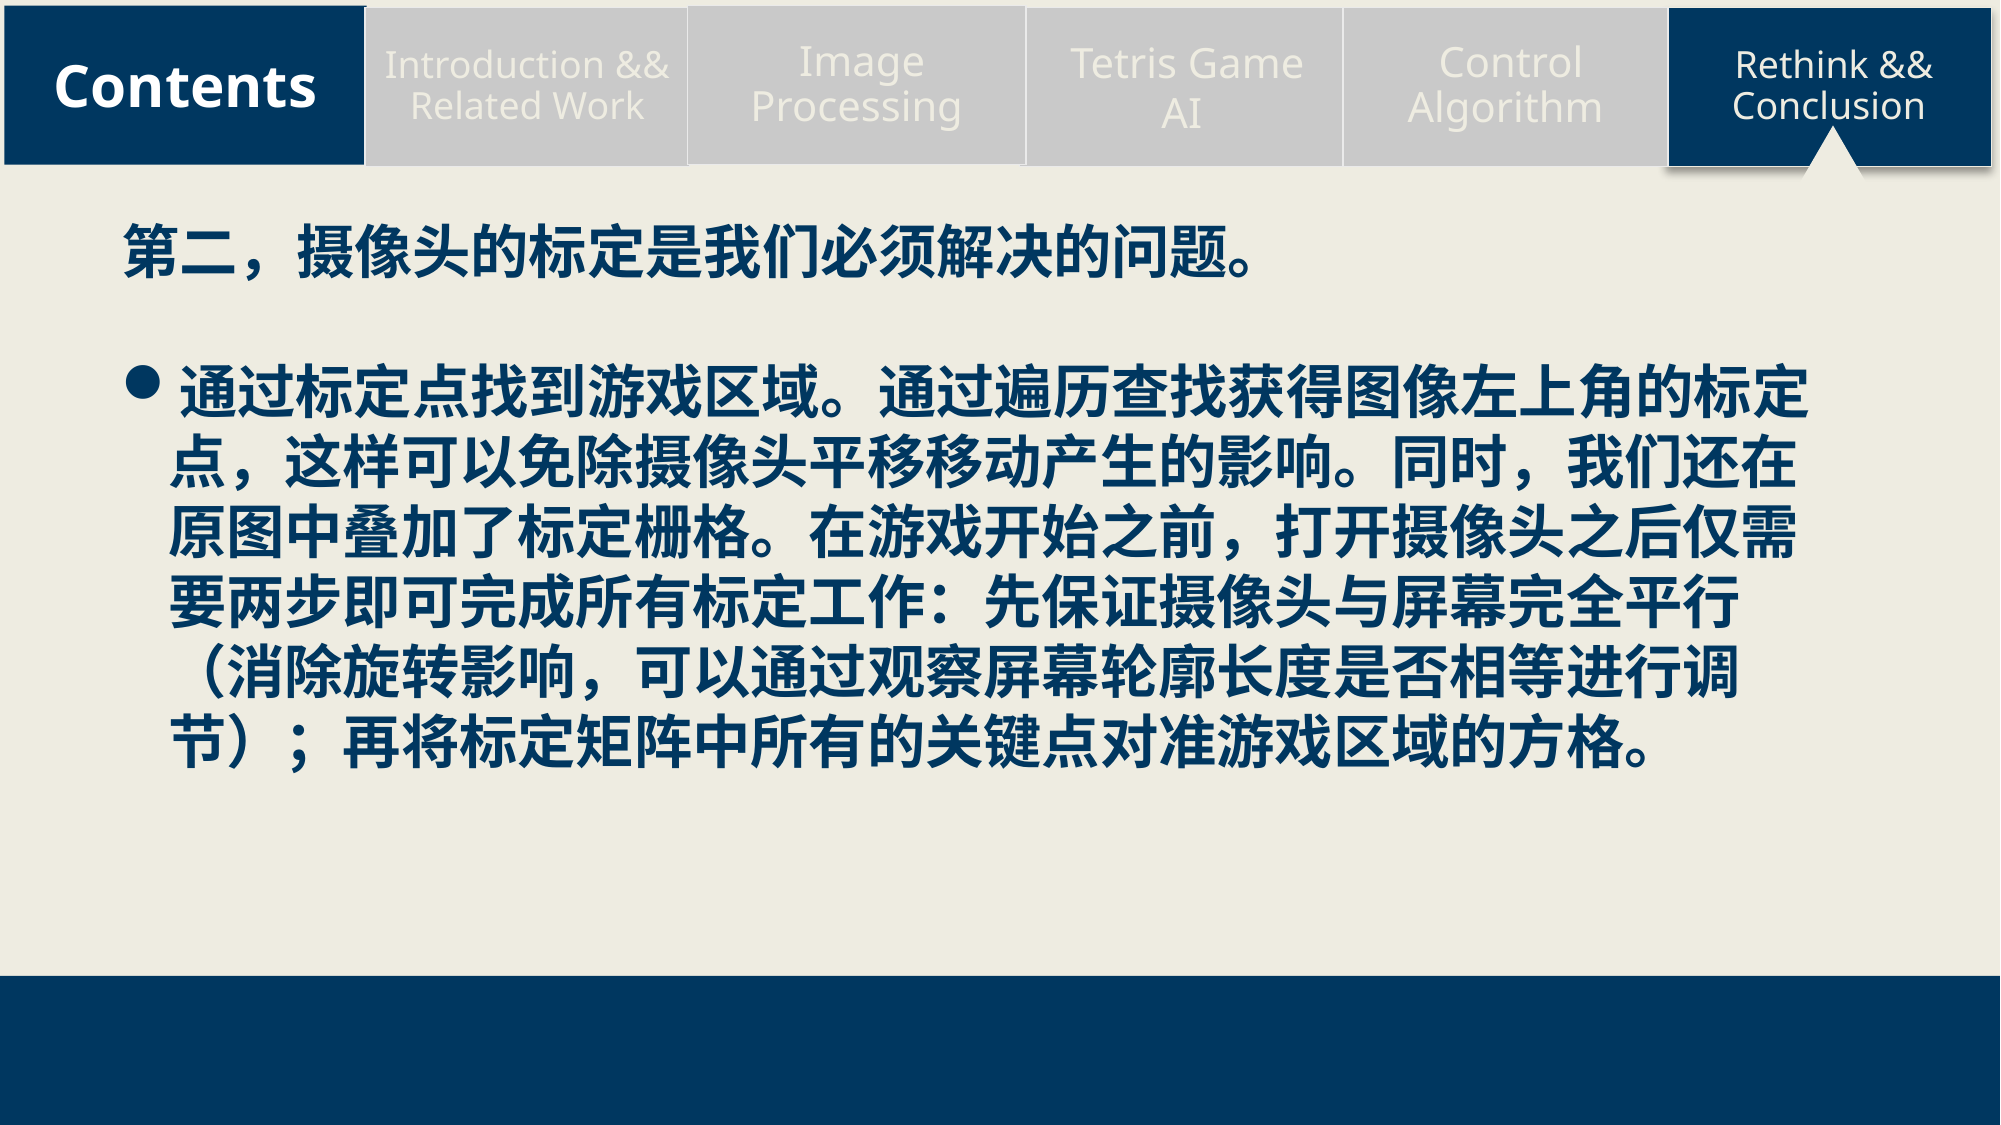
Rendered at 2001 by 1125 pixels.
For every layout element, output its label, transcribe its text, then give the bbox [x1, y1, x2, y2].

text_box 第二，摄像头的标定是我们必须解决的问题。 通过标定点找到游戏区域。通过遍历查找获得图像左上角的标定点，这样可以免除摄像头平移移动产生的影响。同时，我们还在原图中叠加了标定栅格。在游戏开始之前，打开摄像头之后仅需要两步即可完成所有标定工作：先保证摄像头与屏幕完全平行（消除旋转影响，可以通过观察屏幕轮廓长度是否相等进行调节）；再将标定矩阵中所有的关键点对准游戏区域的方格。 [31, 215, 1839, 783]
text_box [4, 5, 1992, 205]
text_box [0, 974, 2000, 1125]
